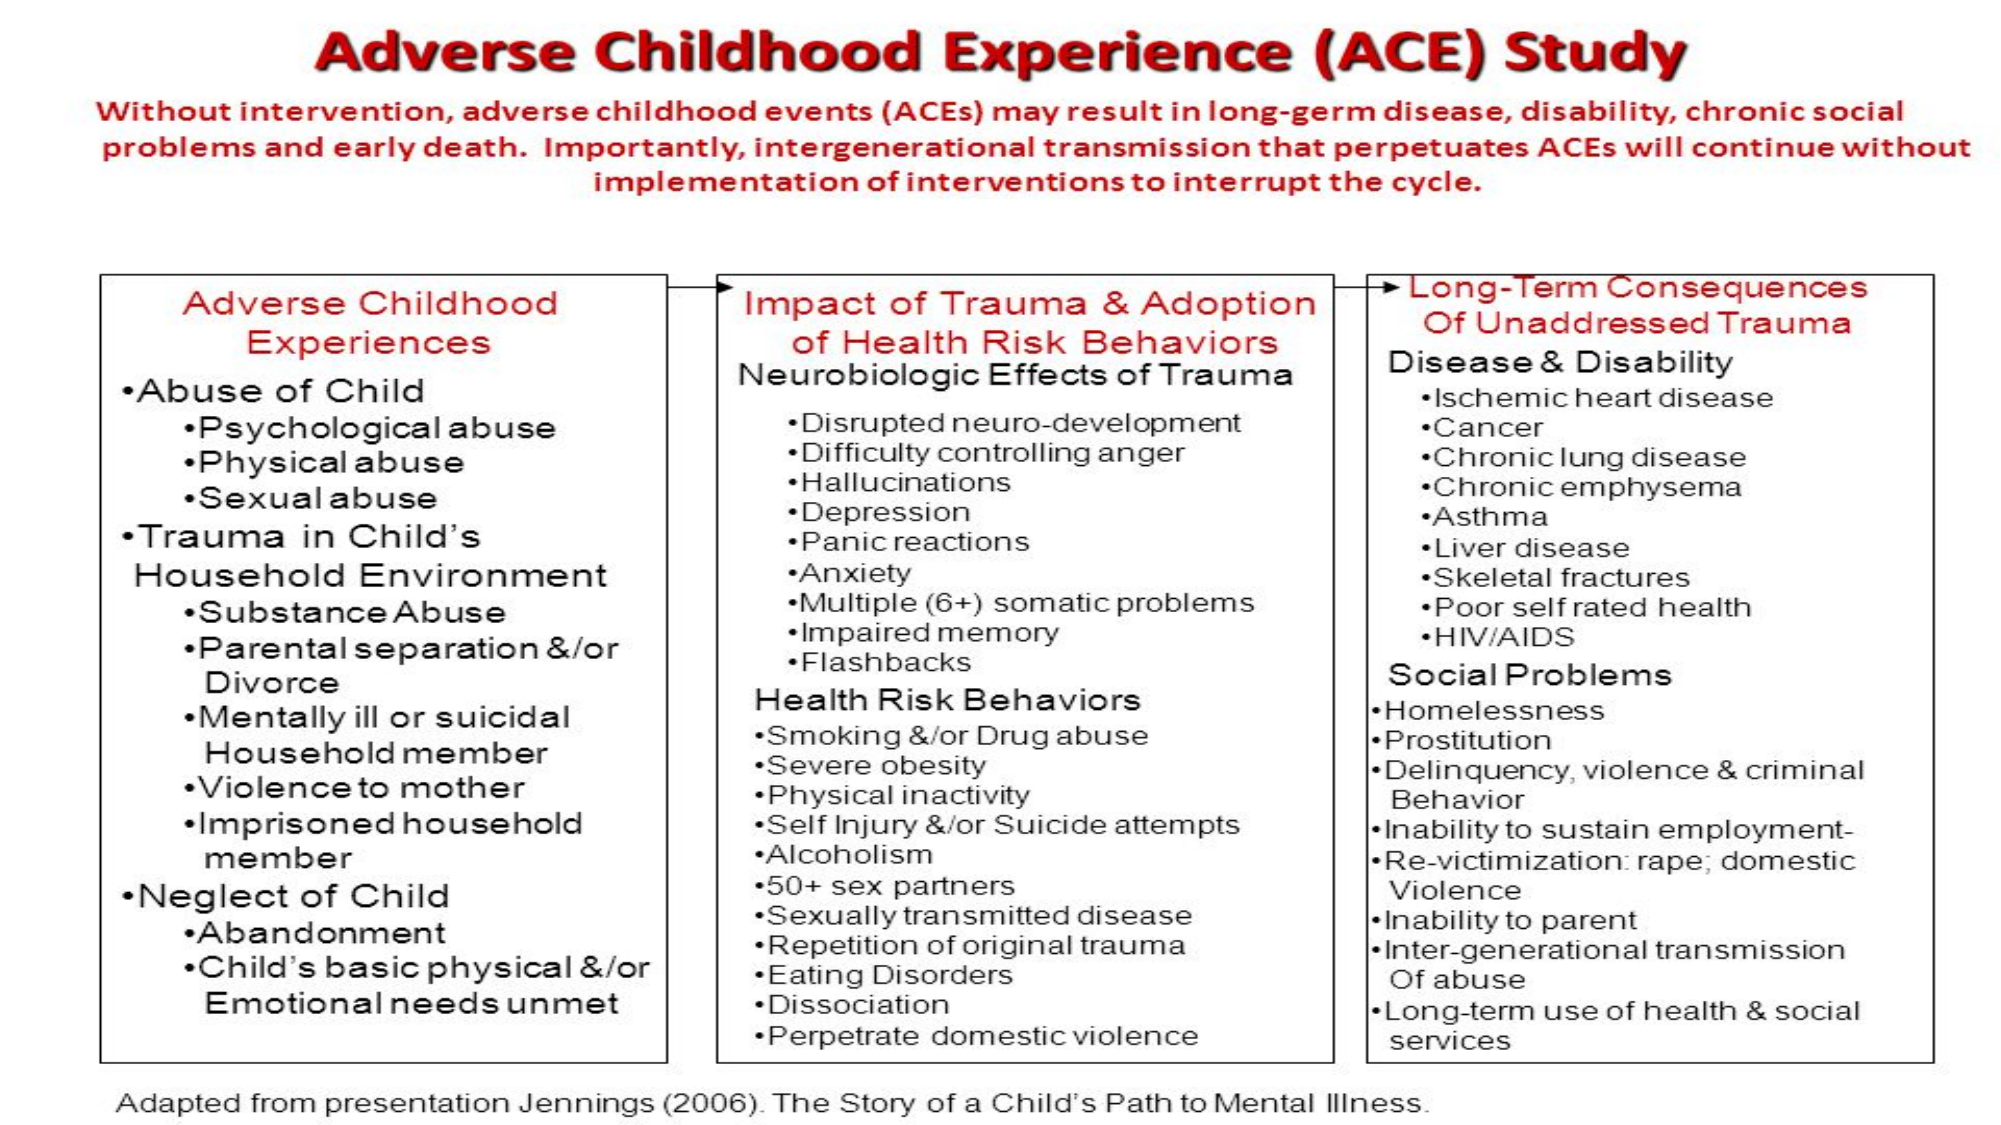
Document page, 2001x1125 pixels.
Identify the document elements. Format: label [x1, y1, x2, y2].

list [0, 0, 2000, 1125]
